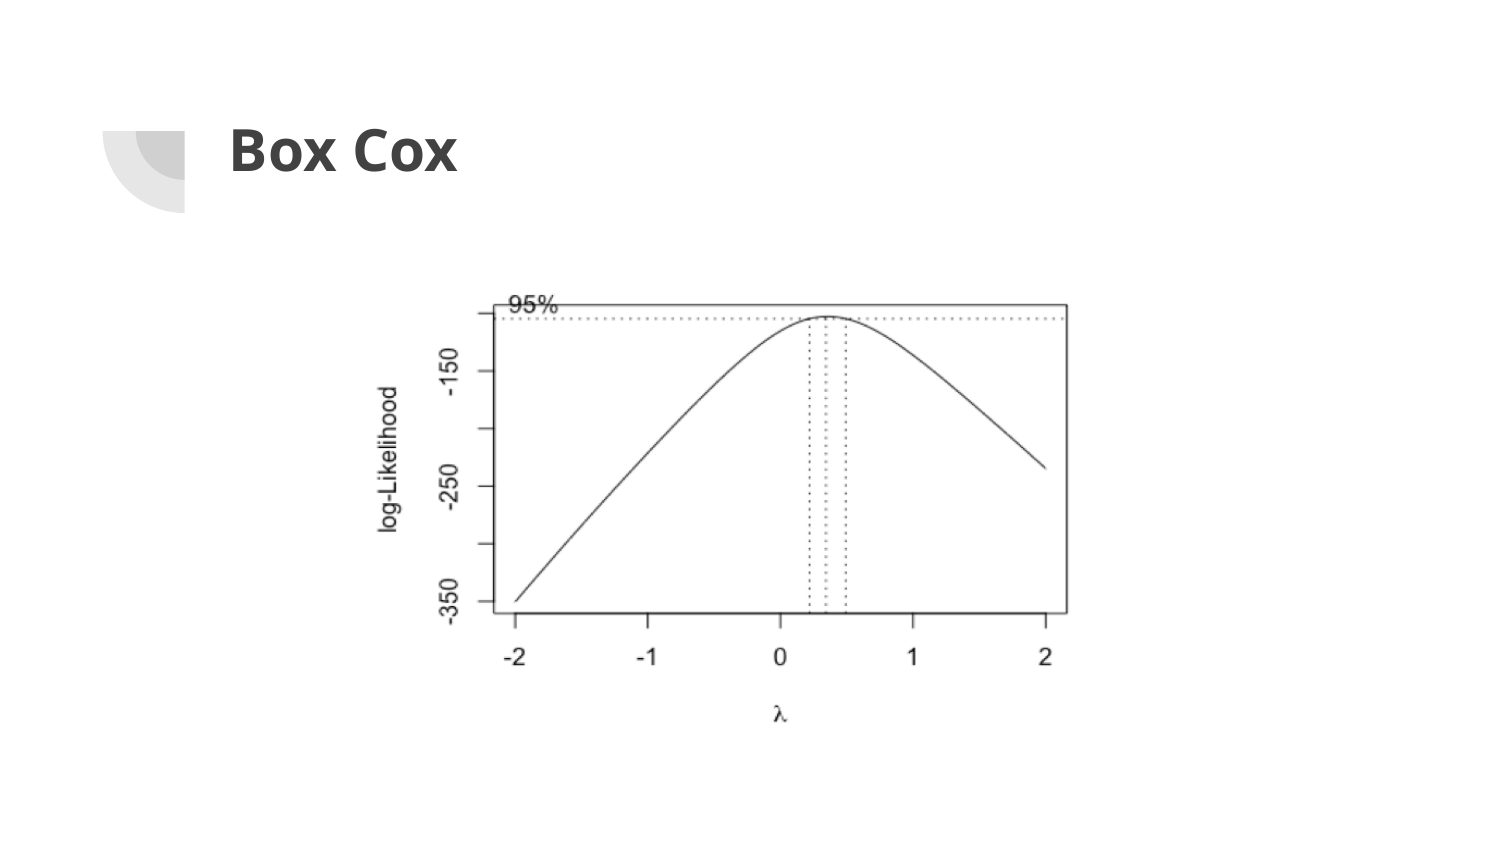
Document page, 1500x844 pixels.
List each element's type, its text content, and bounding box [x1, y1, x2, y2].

title Box Cox [213, 98, 1368, 263]
picture [369, 261, 1131, 759]
